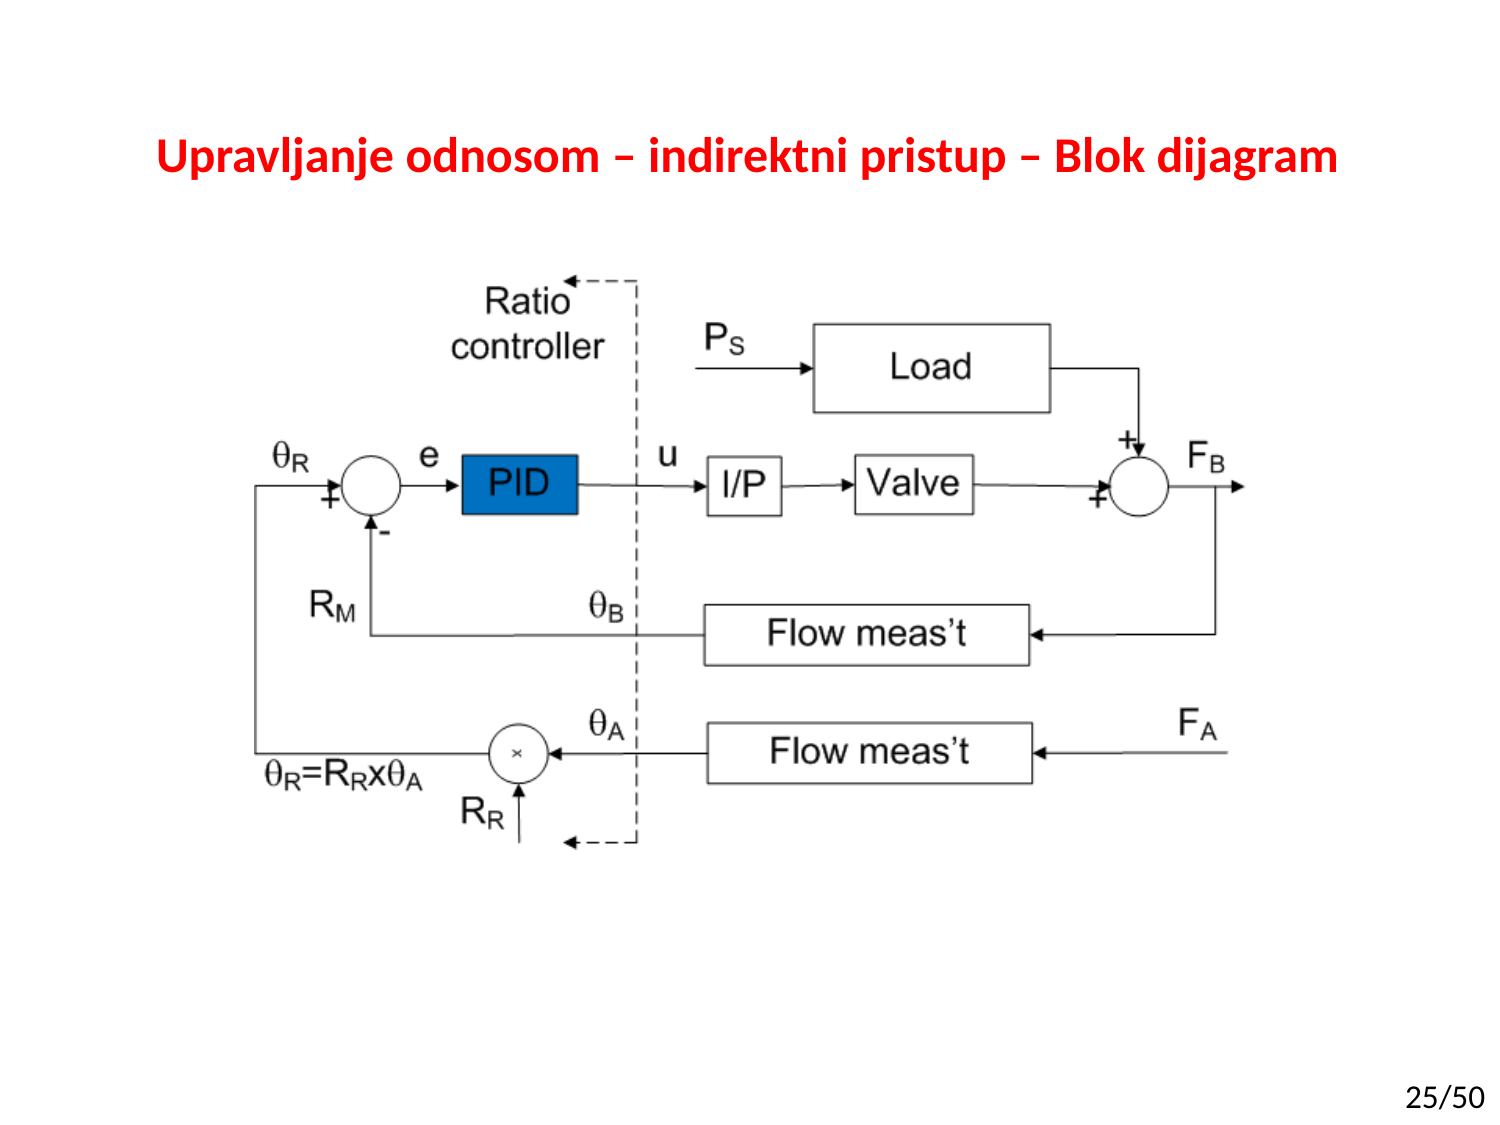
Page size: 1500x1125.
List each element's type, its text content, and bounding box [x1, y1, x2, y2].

title Upravljanje odnosom – indirektni pristup – Blok dijagram [50, 107, 1446, 198]
picture [254, 274, 1246, 851]
slide_number 25/50 [1149, 1065, 1500, 1125]
